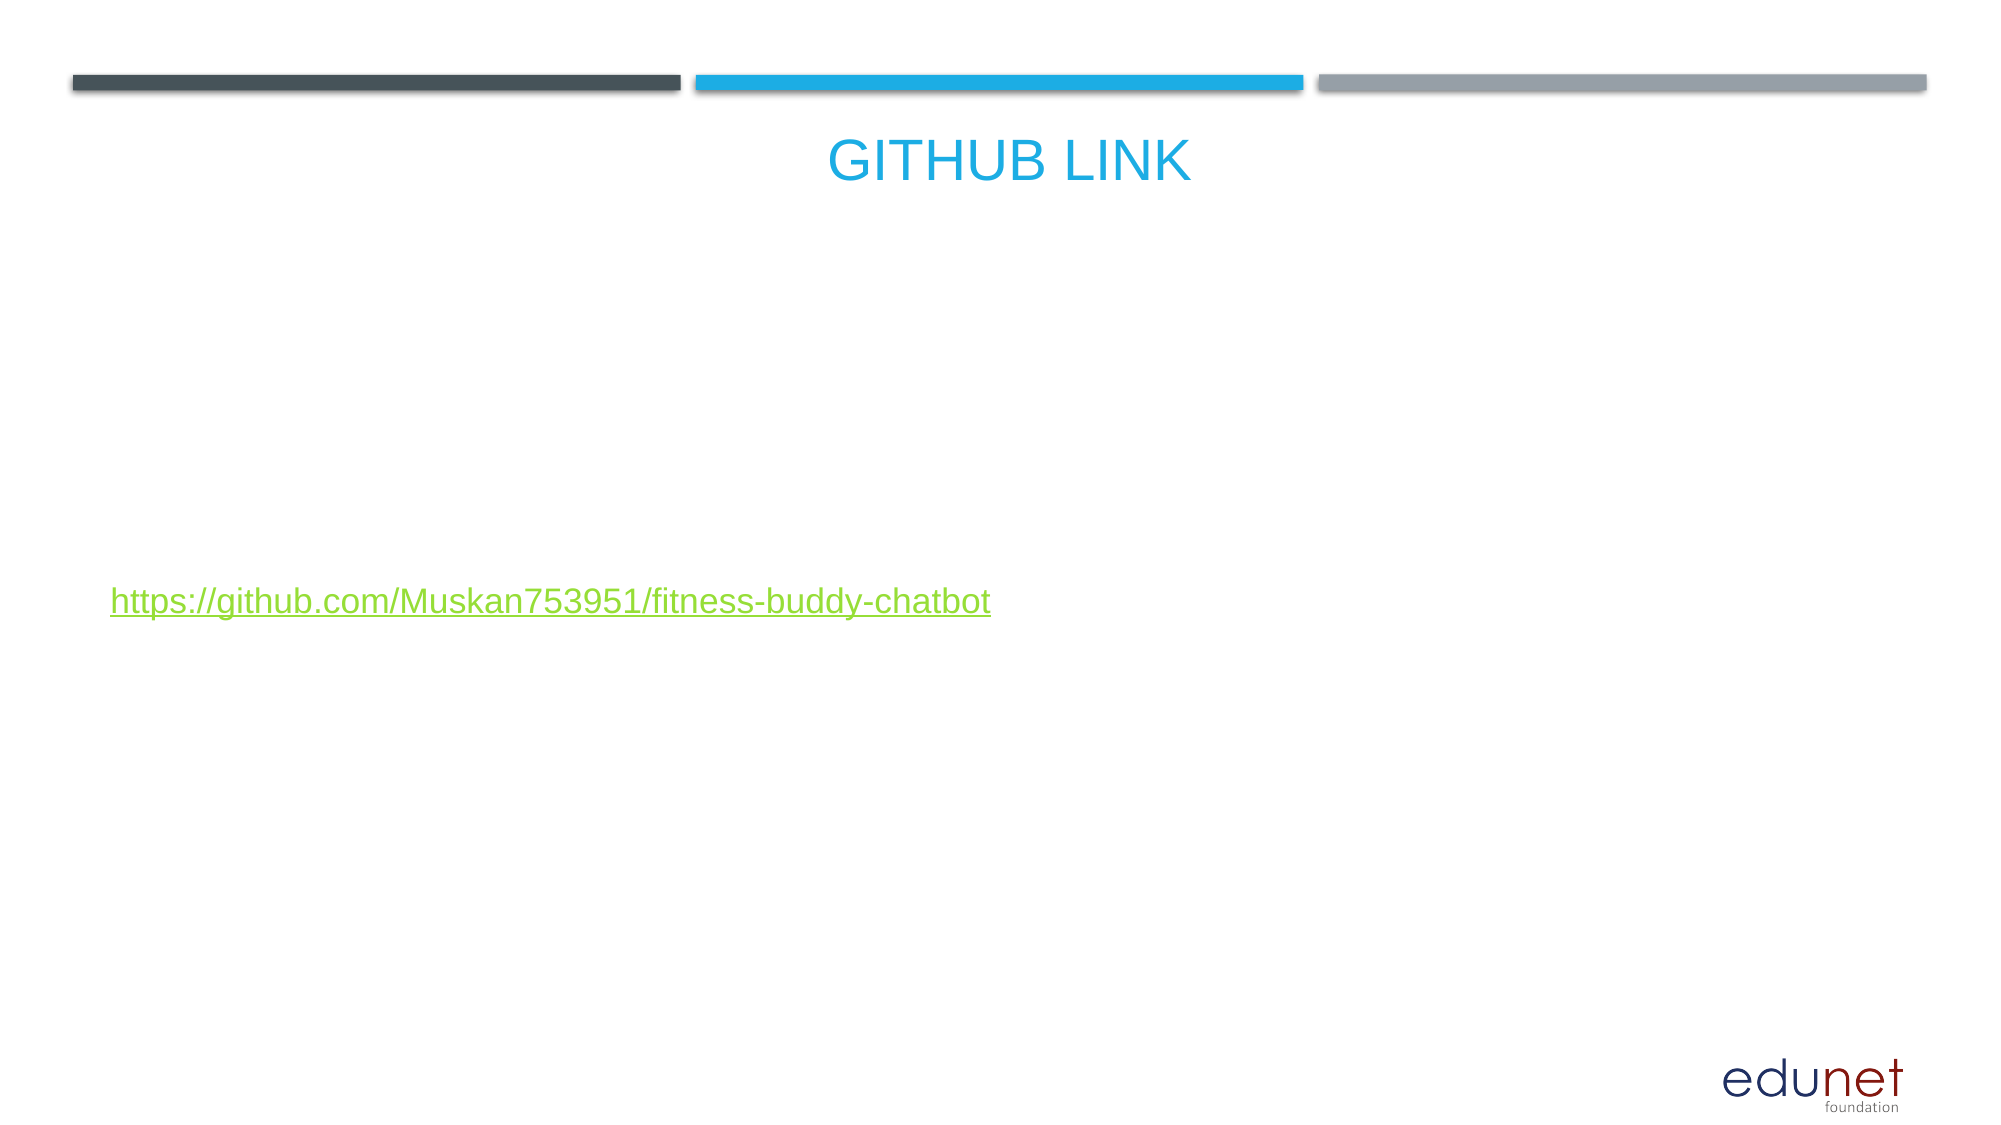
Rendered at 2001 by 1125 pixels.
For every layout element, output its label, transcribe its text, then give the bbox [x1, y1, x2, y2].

title GitHub Link [105, 112, 1915, 200]
list https://github.com/Muskan753951/fitness-buddy-chatbot [95, 213, 1905, 981]
picture [1719, 1056, 1905, 1116]
